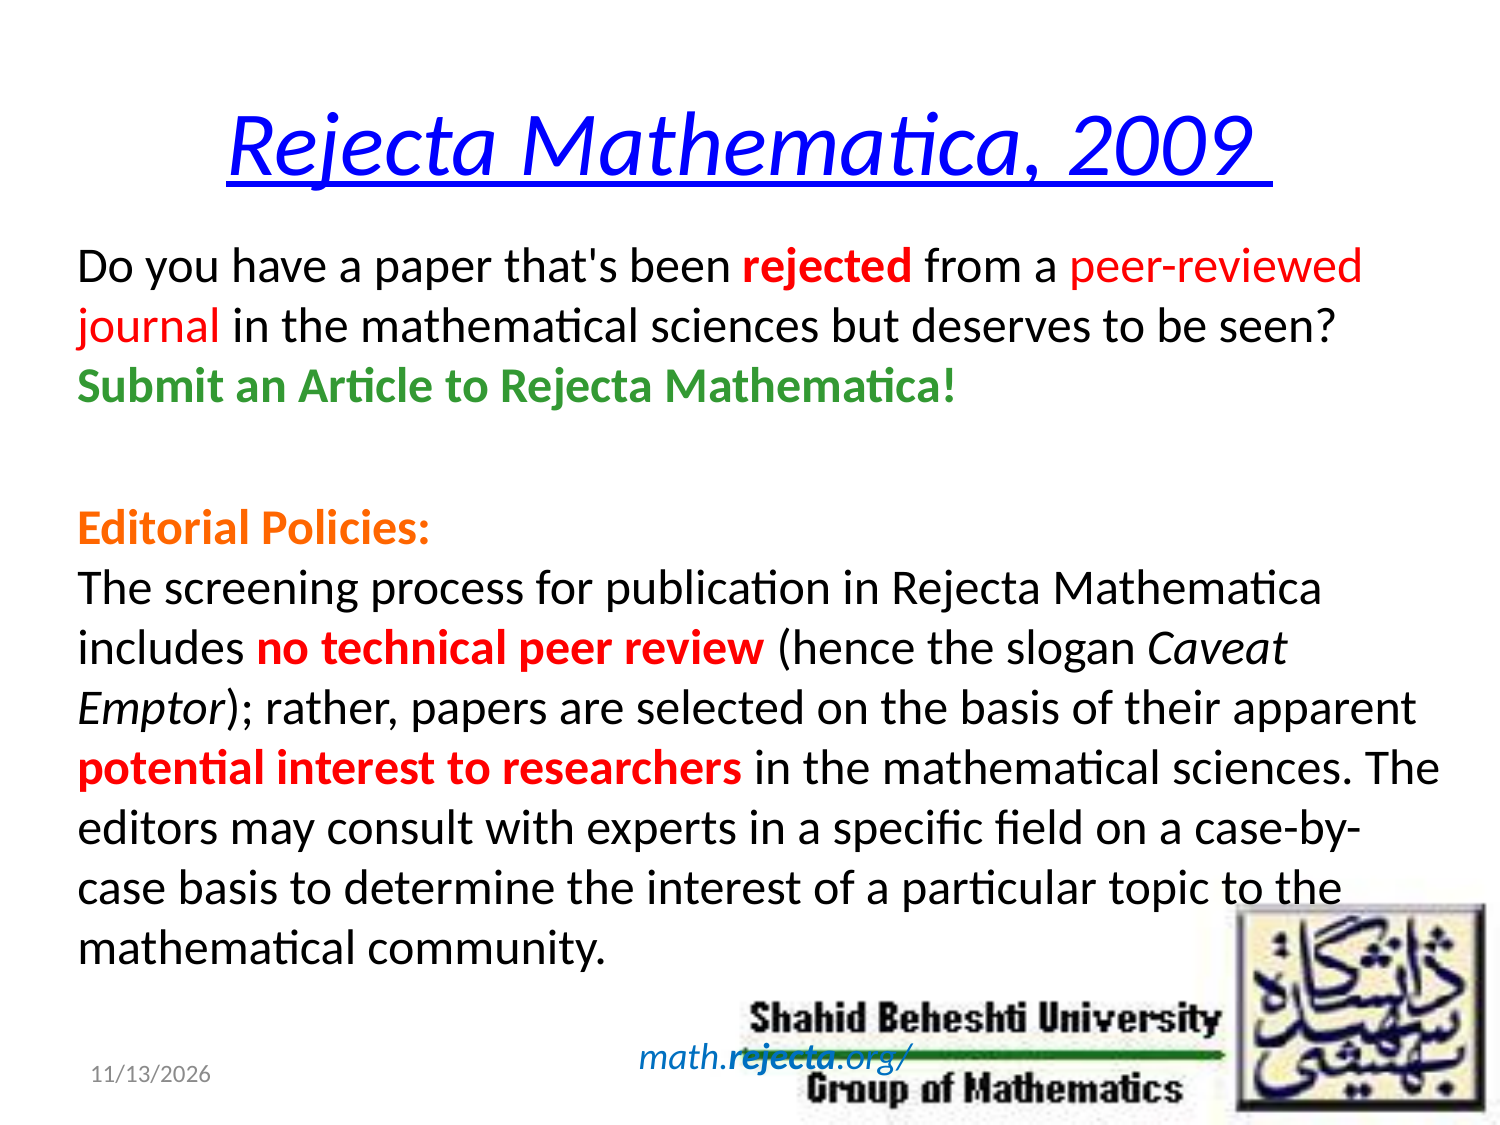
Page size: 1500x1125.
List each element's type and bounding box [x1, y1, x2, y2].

title [75, 45, 1425, 233]
slide_number [75, 1042, 425, 1103]
text_box [62, 487, 1463, 982]
text_box [462, 1024, 1088, 1085]
text_box [62, 224, 1400, 420]
picture [0, 0, 1500, 1125]
